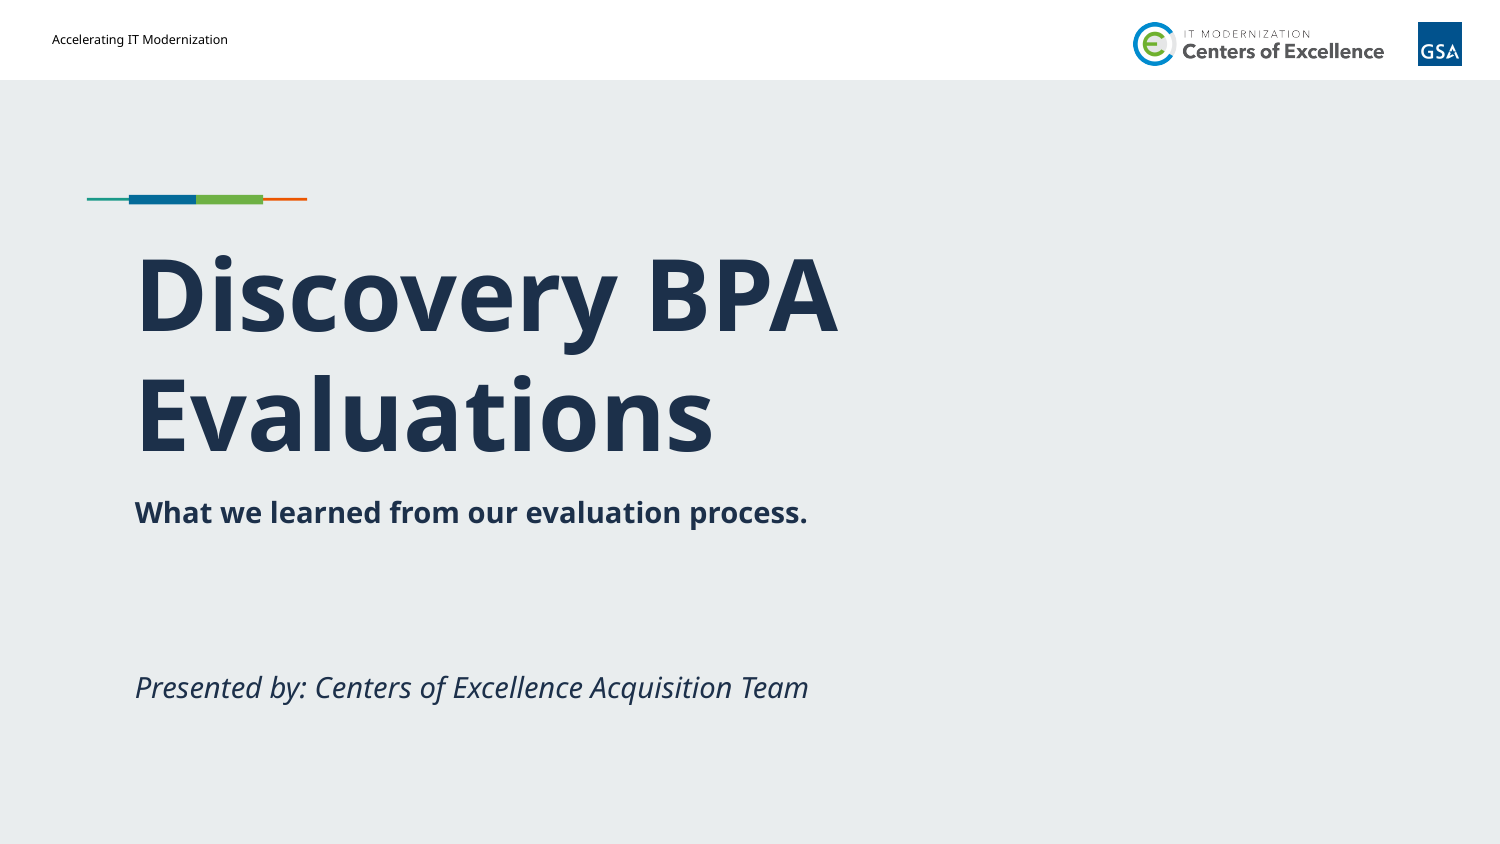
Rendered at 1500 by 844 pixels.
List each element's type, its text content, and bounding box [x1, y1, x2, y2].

text_box Accelerating IT Modernization [37, 12, 265, 66]
subtitle What we learned from our evaluation process. Presented by: Centers of Excellence Acquisition Team [119, 479, 1134, 569]
picture [1132, 47, 1147, 66]
picture [1132, 21, 1152, 41]
picture [1417, 21, 1462, 66]
picture [1138, 21, 1384, 66]
text_box [128, 194, 196, 205]
text_box [196, 194, 264, 205]
title Discovery BPA Evaluations [119, 216, 922, 479]
